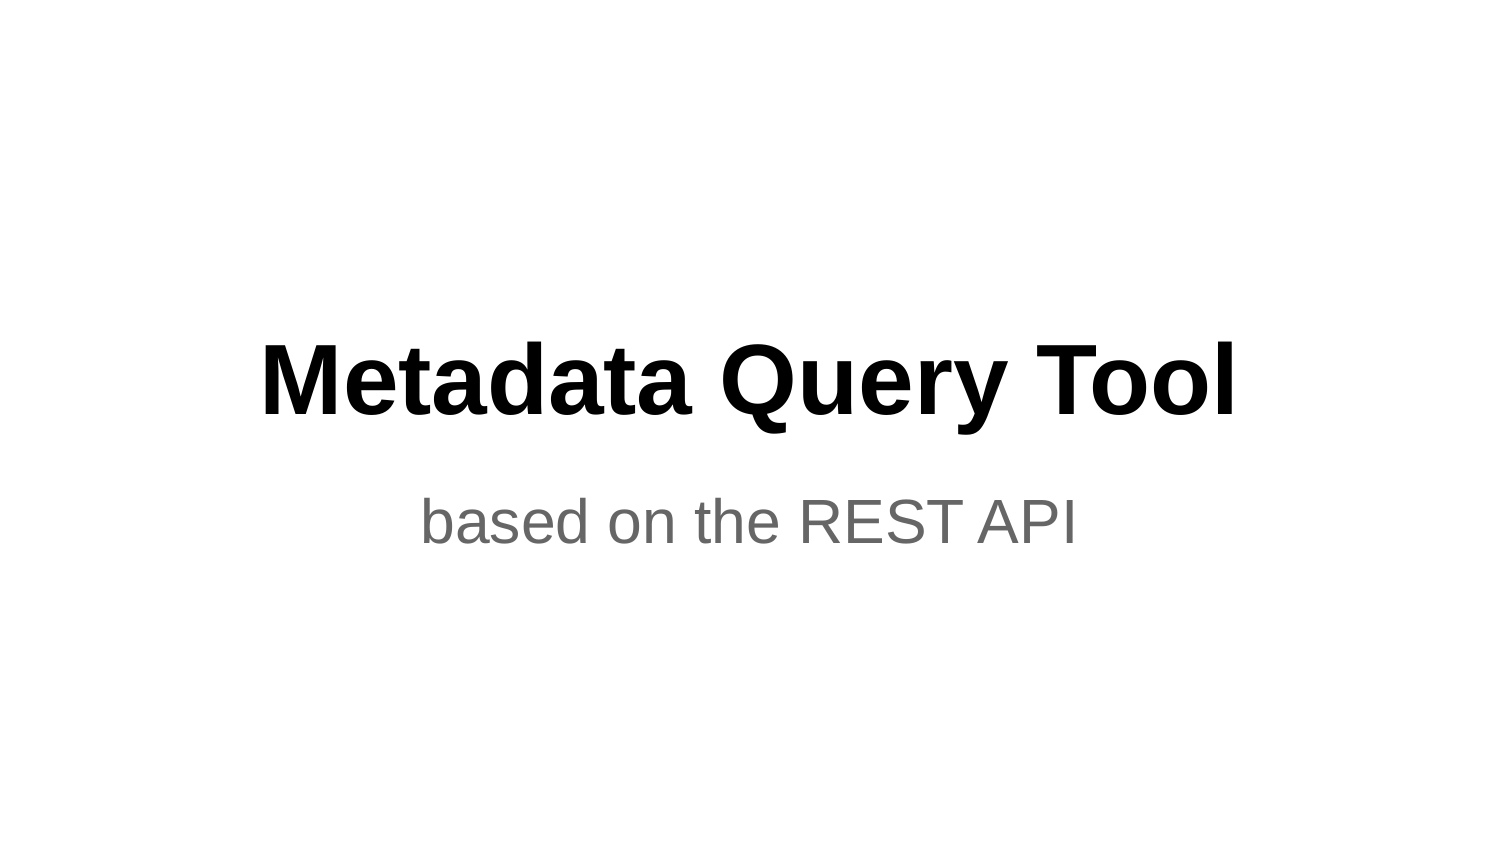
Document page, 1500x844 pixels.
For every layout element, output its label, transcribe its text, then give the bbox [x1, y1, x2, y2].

subtitle based on the REST API [112, 465, 1388, 595]
title Metadata Query Tool [112, 259, 1388, 450]
